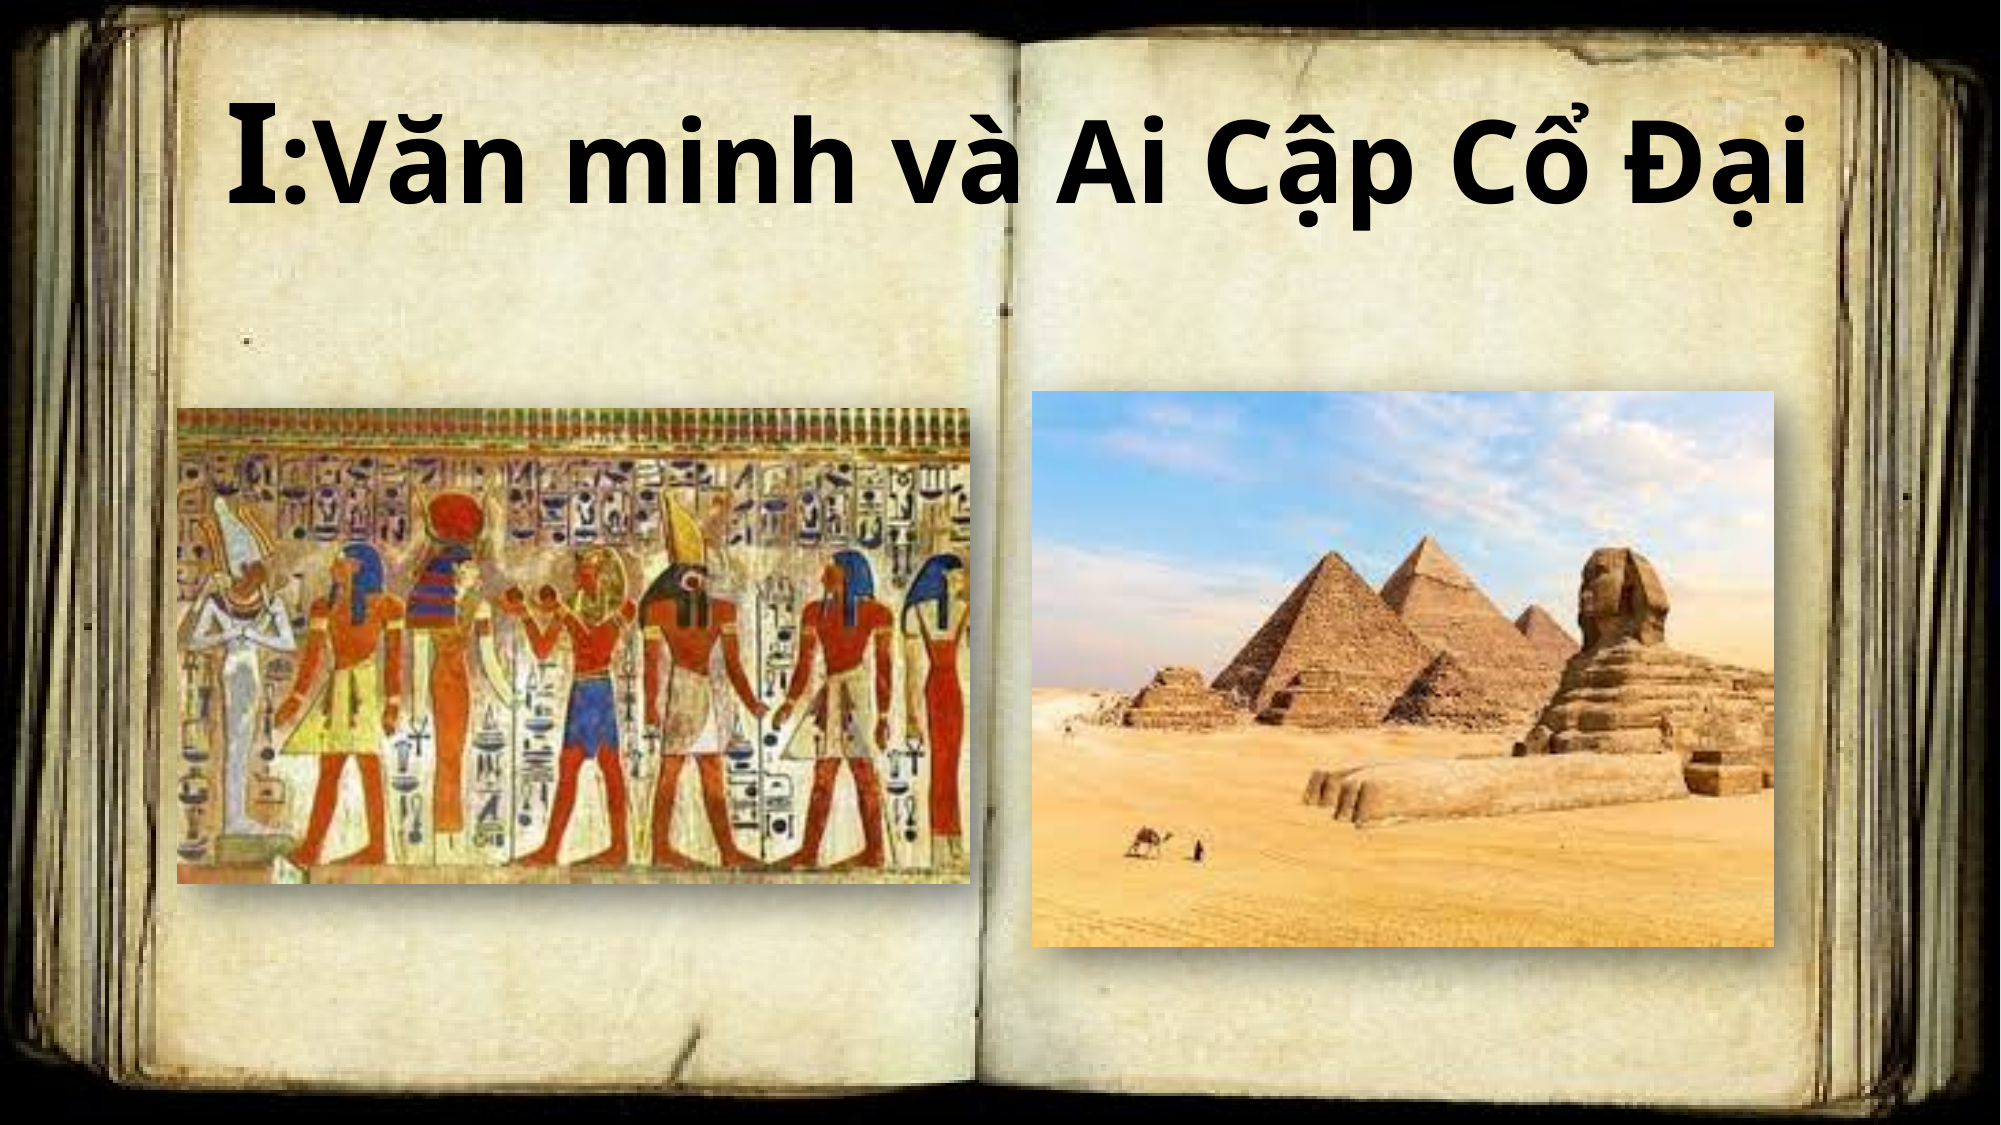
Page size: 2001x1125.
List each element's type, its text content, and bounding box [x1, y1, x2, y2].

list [1032, 391, 1774, 947]
picture [0, 0, 2001, 1125]
title I:Văn minh và Ai Cập Cổ Đại [137, 59, 1839, 257]
